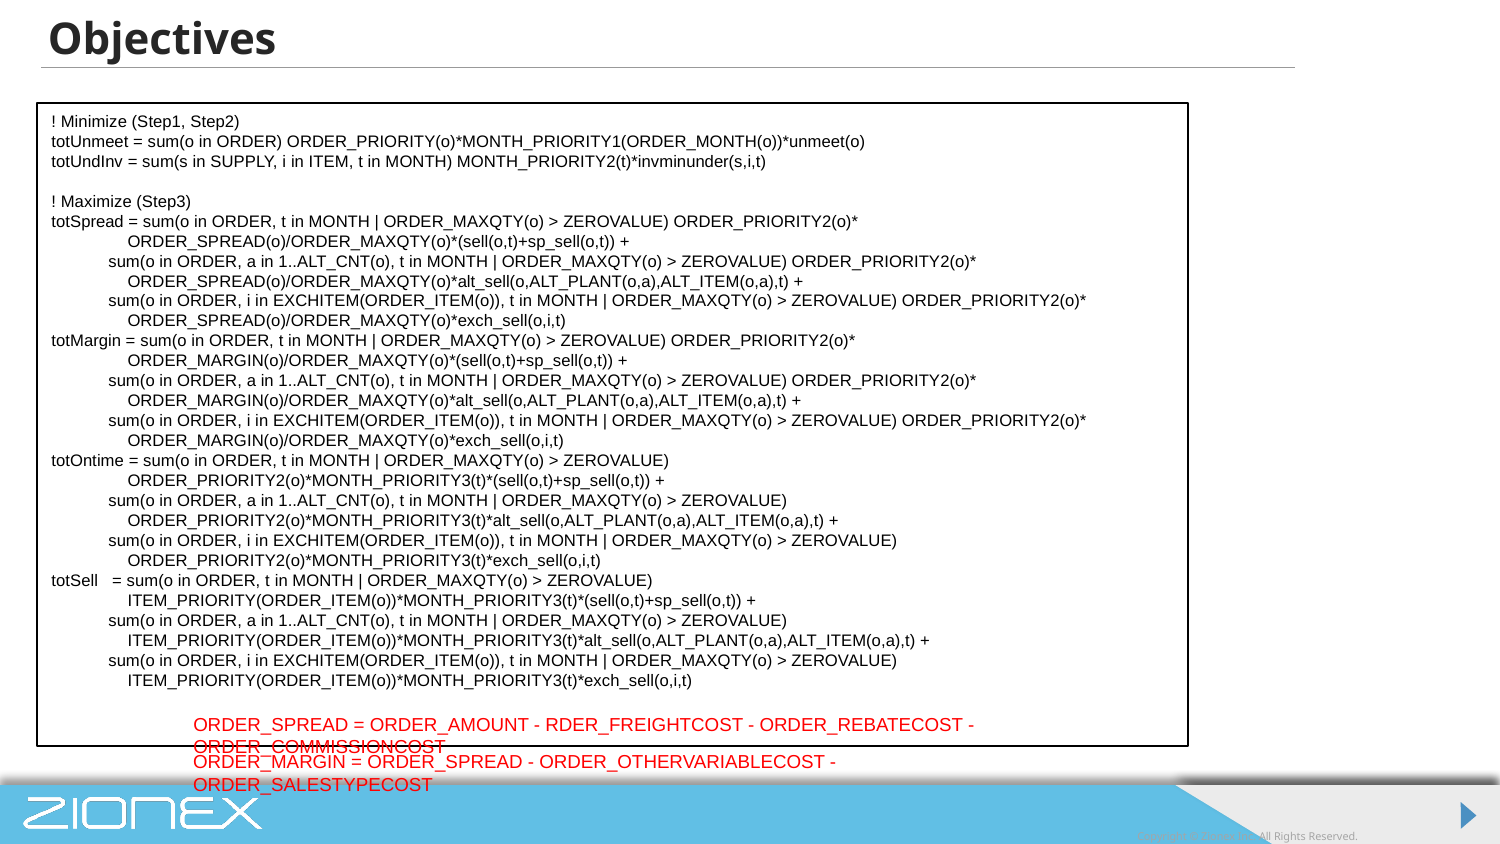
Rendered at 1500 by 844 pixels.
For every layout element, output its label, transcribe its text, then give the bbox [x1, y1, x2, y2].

text_box ! Minimize (Step1, Step2) totUnmeet = sum(o in ORDER) ORDER_PRIORITY(o)*MONTH_PRIORITY1(ORDER_MONTH(o))*unmeet(o) totUndInv = sum(s in SUPPLY, i in ITEM, t in MONTH) MONTH_PRIORITY2(t)*invminunder(s,i,t) ! Maximize (Step3) totSpread = sum(o in ORDER, t in MONTH | ORDER_MAXQTY(o) > ZEROVALUE) ORDER_PRIORITY2(o)* ORDER_SPREAD(o)/ORDER_MAXQTY(o)*(sell(o,t)+sp_sell(o,t)) + sum(o in ORDER, a in 1..ALT_CNT(o), t in MONTH | ORDER_MAXQTY(o) > ZEROVALUE) ORDER_PRIORITY2(o)* ORDER_SPREAD(o)/ORDER_MAXQTY(o)*alt_sell(o,ALT_PLANT(o,a),ALT_ITEM(o,a),t) + sum(o in ORDER, i in EXCHITEM(ORDER_ITEM(o)), t in MONTH | ORDER_MAXQTY(o) > ZEROVALUE) ORDER_PRIORITY2(o)* ORDER_SPREAD(o)/ORDER_MAXQTY(o)*exch_sell(o,i,t) totMargin = sum(o in ORDER, t in MONTH | ORDER_MAXQTY(o) > ZEROVALUE) ORDER_PRIORITY2(o)* ORDER_MARGIN(o)/ORDER_MAXQTY(o)*(sell(o,t)+sp_sell(o,t)) + sum(o in ORDER, a in 1..ALT_CNT(o), t in MONTH | ORDER_MAXQTY(o) > ZEROVALUE) ORDER_PRIORITY2(o)* ORDER_MARGIN(o)/ORDER_MAXQTY(o)*alt_sell(o,ALT_PLANT(o,a),ALT_ITEM(o,a),t) + sum(o in ORDER, i in EXCHITEM(ORDER_ITEM(o)), t in MONTH | ORDER_MAXQTY(o) > ZEROVALUE) ORDER_PRIORITY2(o)* ORDER_MARGIN(o)/ORDER_MAXQTY(o)*exch_sell(o,i,t) totOntime = sum(o in ORDER, t in MONTH | ORDER_MAXQTY(o) > ZEROVALUE) ORDER_PRIORITY2(o)*MONTH_PRIORITY3(t)*(sell(o,t)+sp_sell(o,t)) + sum(o in ORDER, a in 1..ALT_CNT(o), t in MONTH | ORDER_MAXQTY(o) > ZEROVALUE) ORDER_PRIORITY2(o)*MONTH_PRIORITY3(t)*alt_sell(o,ALT_PLANT(o,a),ALT_ITEM(o,a),t) + sum(o in ORDER, i in EXCHITEM(ORDER_ITEM(o)), t in MONTH | ORDER_MAXQTY(o) > ZEROVALUE) ORDER_PRIORITY2(o)*MONTH_PRIORITY3(t)*exch_sell(o,i,t) totSell = sum(o in ORDER, t in MONTH | ORDER_MAXQTY(o) > ZEROVALUE) ITEM_PRIORITY(ORDER_ITEM(o))*MONTH_PRIORITY3(t)*(sell(o,t)+sp_sell(o,t)) + sum(o in ORDER, a in 1..ALT_CNT(o), t in MONTH | ORDER_MAXQTY(o) > ZEROVALUE) ITEM_PRIORITY(ORDER_ITEM(o))*MONTH_PRIORITY3(t)*alt_sell(o,ALT_PLANT(o,a),ALT_ITEM(o,a),t) + sum(o in ORDER, i in EXCHITEM(ORDER_ITEM(o)), t in MONTH | ORDER_MAXQTY(o) > ZEROVALUE) ITEM_PRIORITY(ORDER_ITEM(o))*MONTH_PRIORITY3(t)*exch_sell(o,i,t) [35, 101, 1190, 748]
picture [23, 797, 263, 829]
text_box ORDER_SPREAD = ORDER_AMOUNT - RDER_FREIGHTCOST - ORDER_REBATECOST - ORDER_COMMISSIONCOST [178, 704, 1189, 765]
text_box ORDER_MARGIN = ORDER_SPREAD - ORDER_OTHERVARIABLECOST - ORDER_SALESTYPECOST [178, 742, 1029, 803]
title Objectives [36, 5, 1395, 79]
